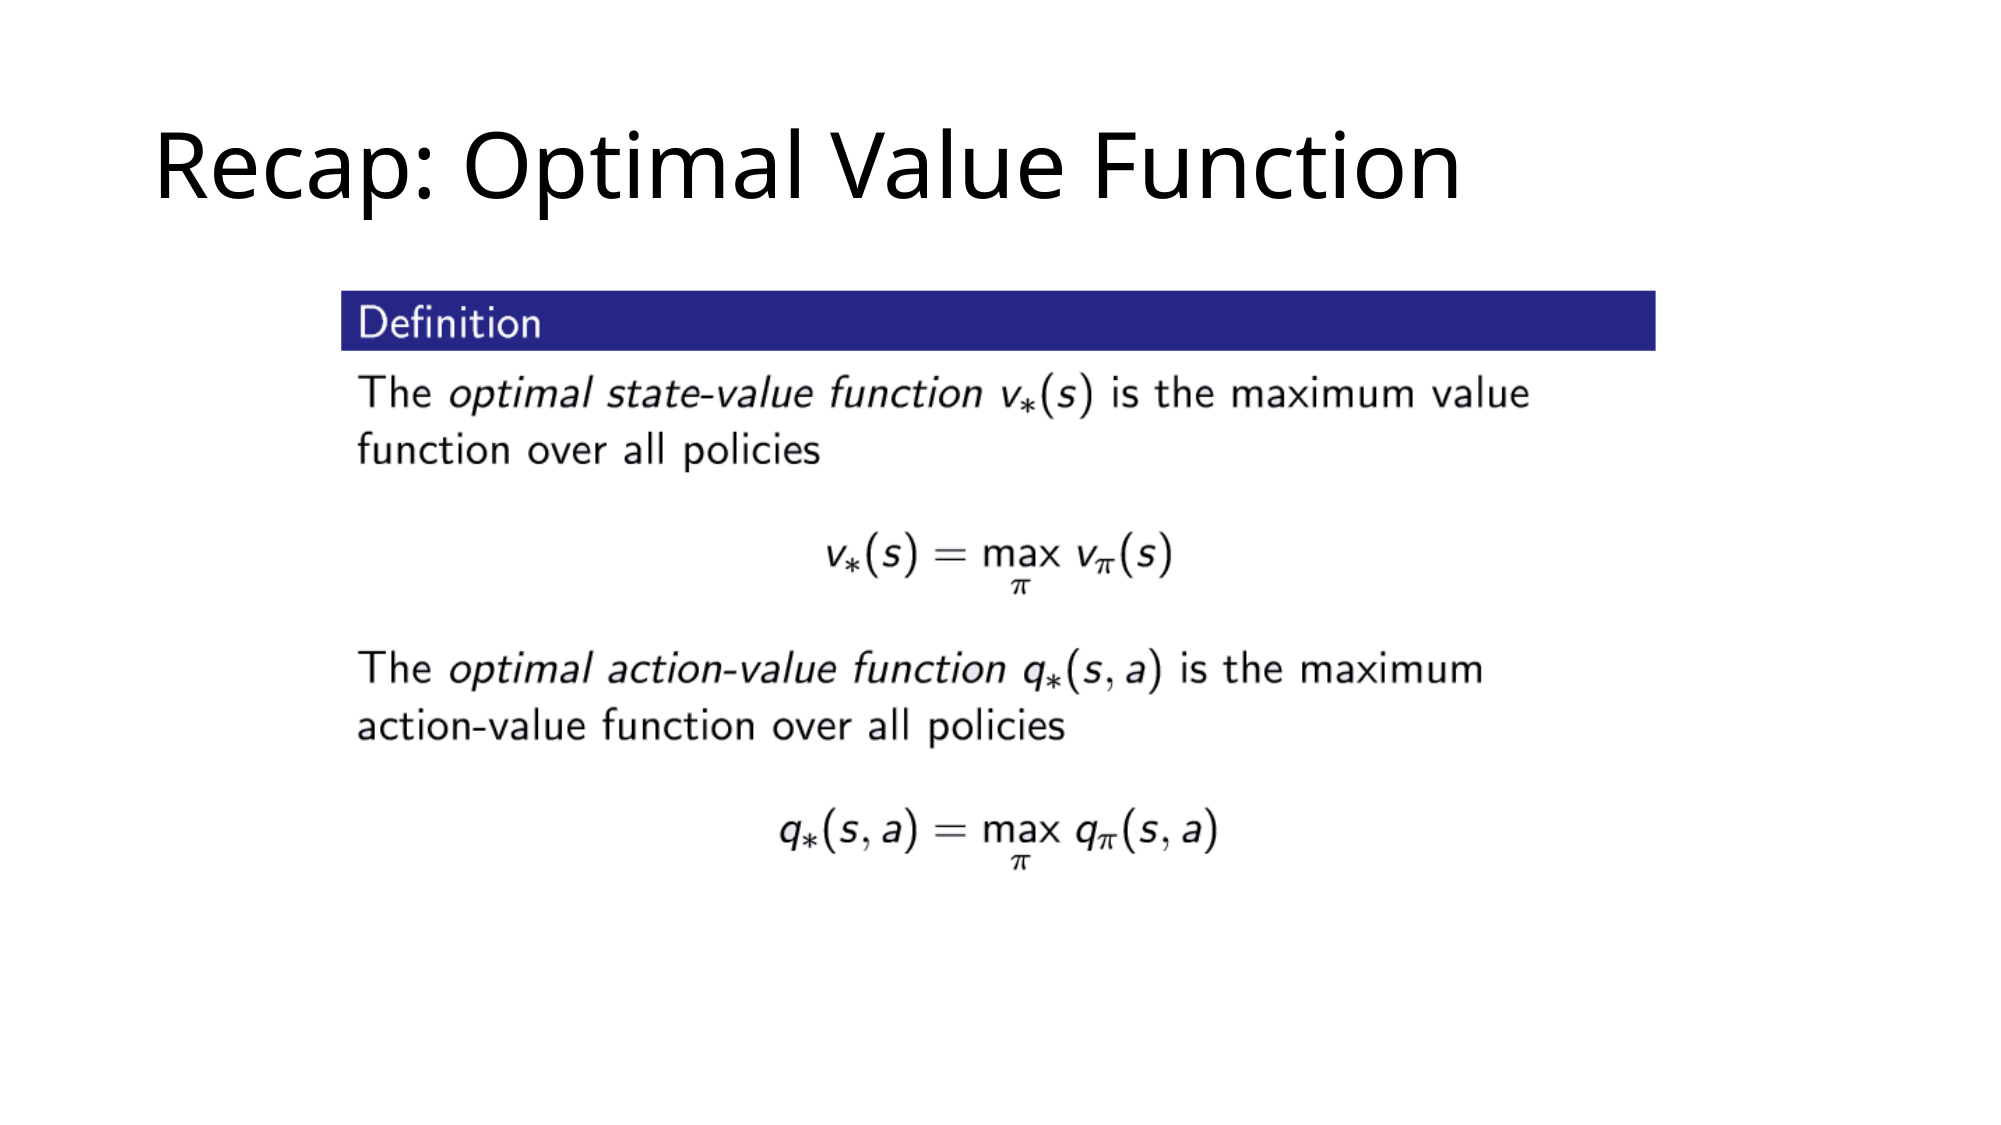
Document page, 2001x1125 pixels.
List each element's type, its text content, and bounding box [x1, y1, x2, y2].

title Recap: Optimal Value Function [137, 59, 1863, 278]
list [326, 277, 1674, 953]
